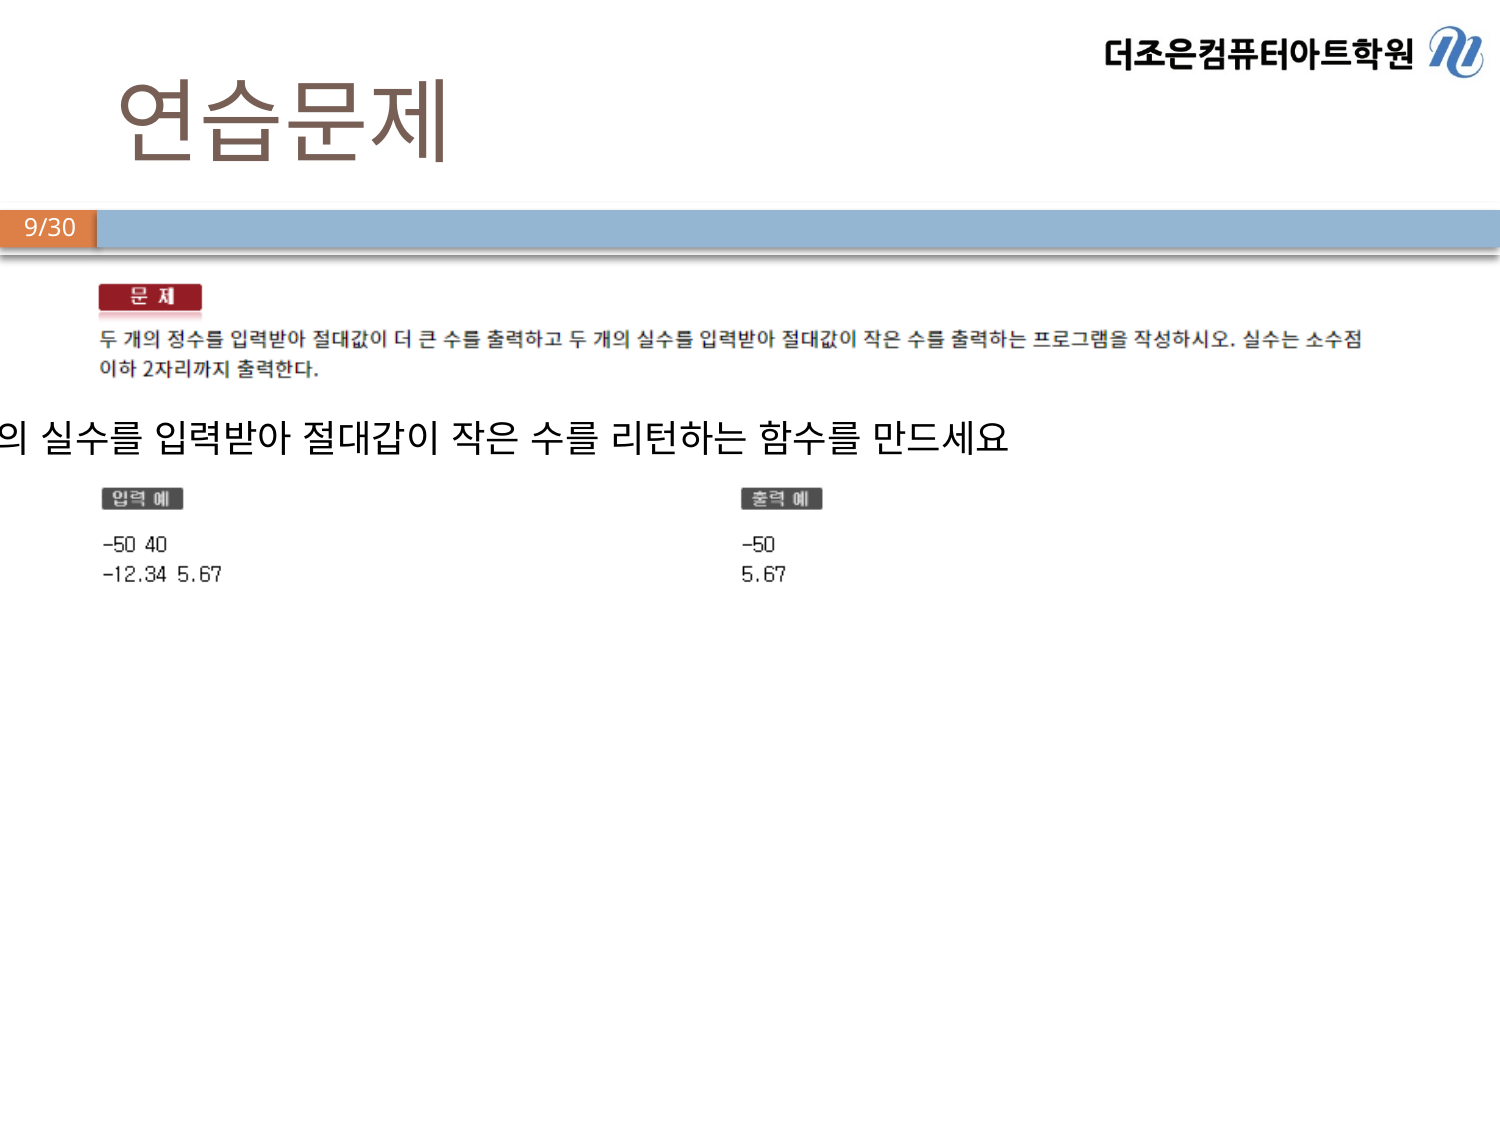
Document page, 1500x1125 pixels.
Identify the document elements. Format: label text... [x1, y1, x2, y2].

picture [85, 267, 1377, 604]
text_box 두개의 실수를 입력받아 절대갑이 작은 수를 리턴하는 함수를 만드세요 [0, 407, 79, 468]
title 연습문제 [100, 37, 1438, 200]
picture [1087, 19, 1500, 84]
